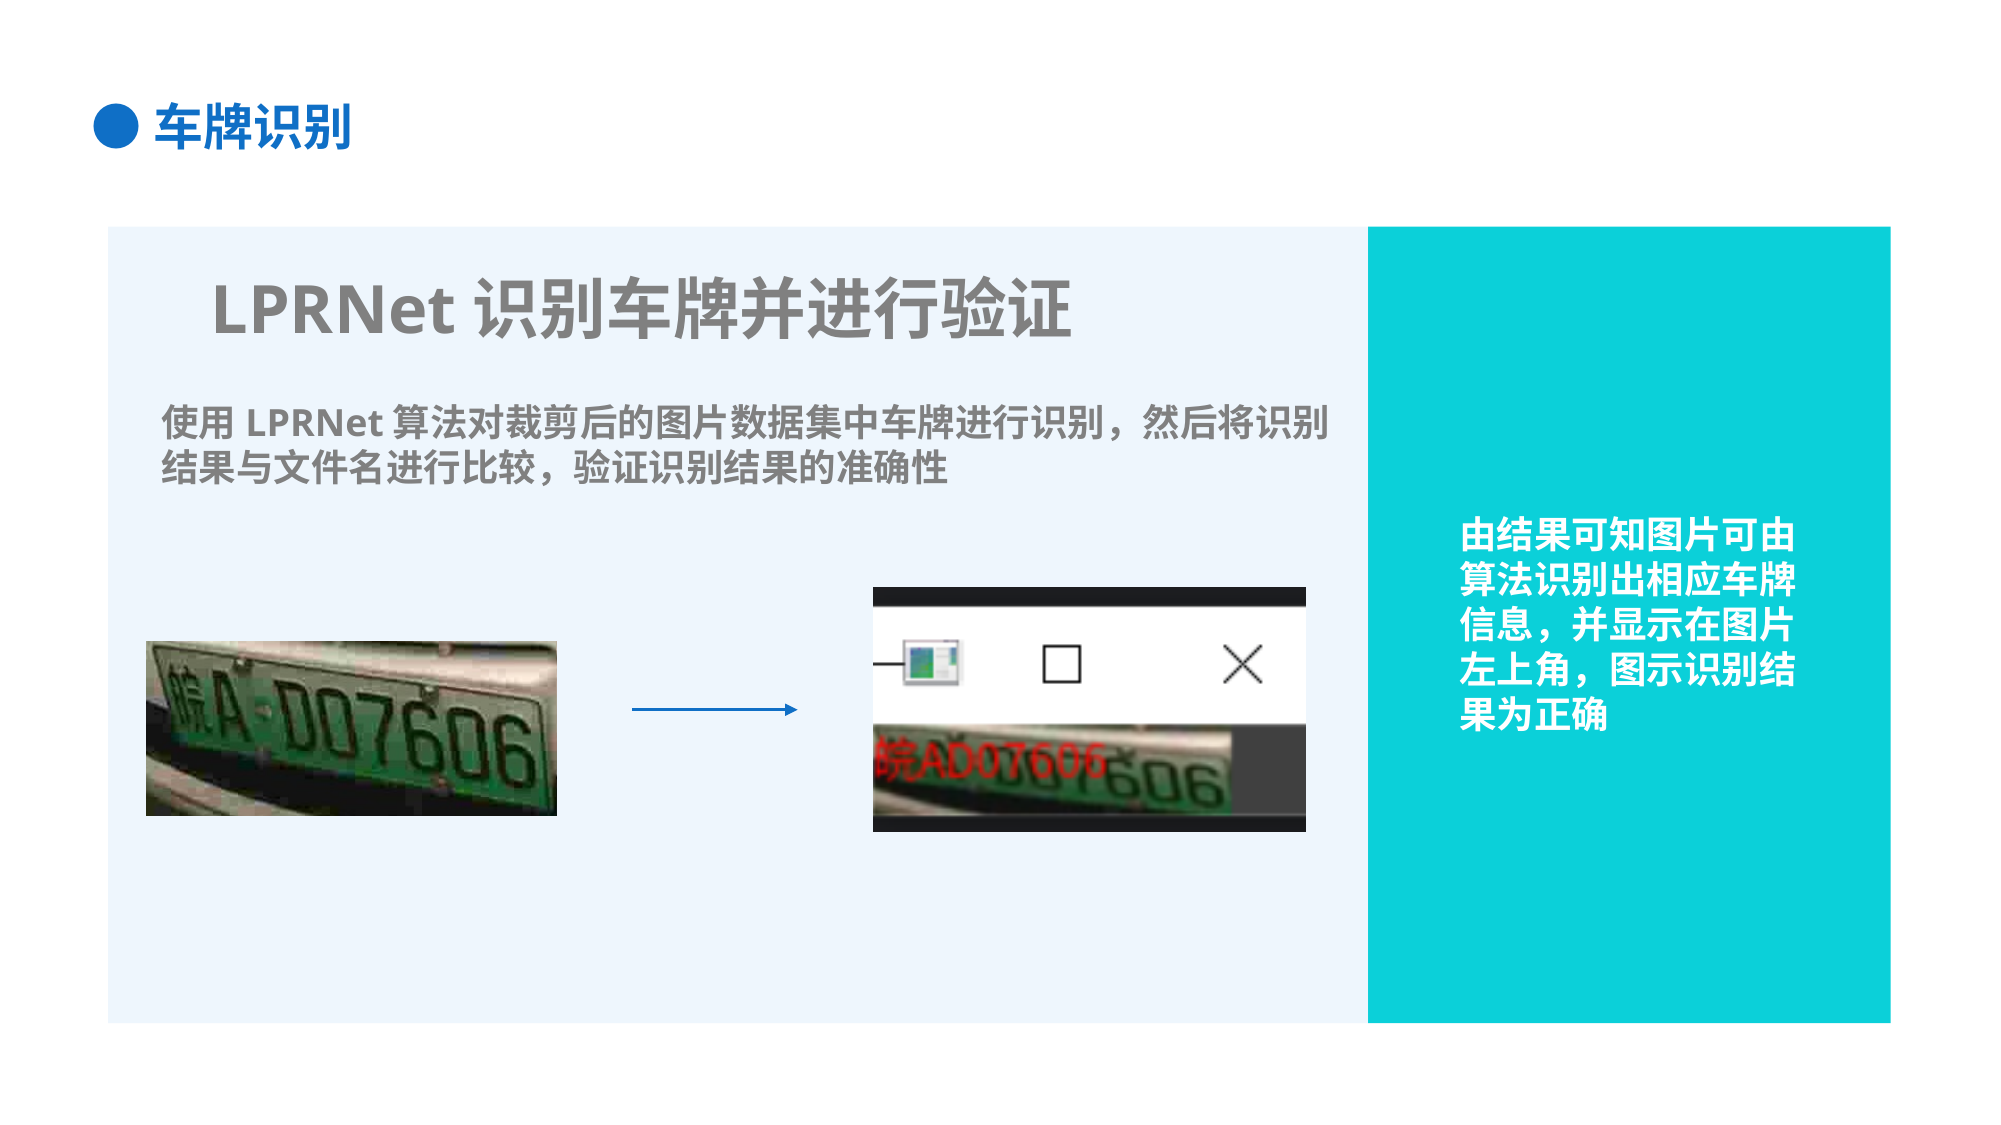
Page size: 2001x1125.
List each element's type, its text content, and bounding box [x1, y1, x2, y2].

text_box ●车牌识别 [76, 87, 369, 163]
picture [146, 641, 557, 816]
picture [873, 587, 1306, 832]
text_box 使用LPRNet算法对裁剪后的图片数据集中车牌进行识别，然后将识别 结果与文件名进行比较，验证识别结果的准确性 [146, 391, 1327, 515]
text_box [107, 226, 1369, 1024]
text_box LPRNet识别车牌并进行验证 [195, 259, 1116, 364]
text_box [1369, 226, 1892, 1024]
text_box 由结果可知图片可由算法识别出相应车牌信息，并显示在图片左上角，图示识别结果为正确 [1444, 503, 1844, 744]
